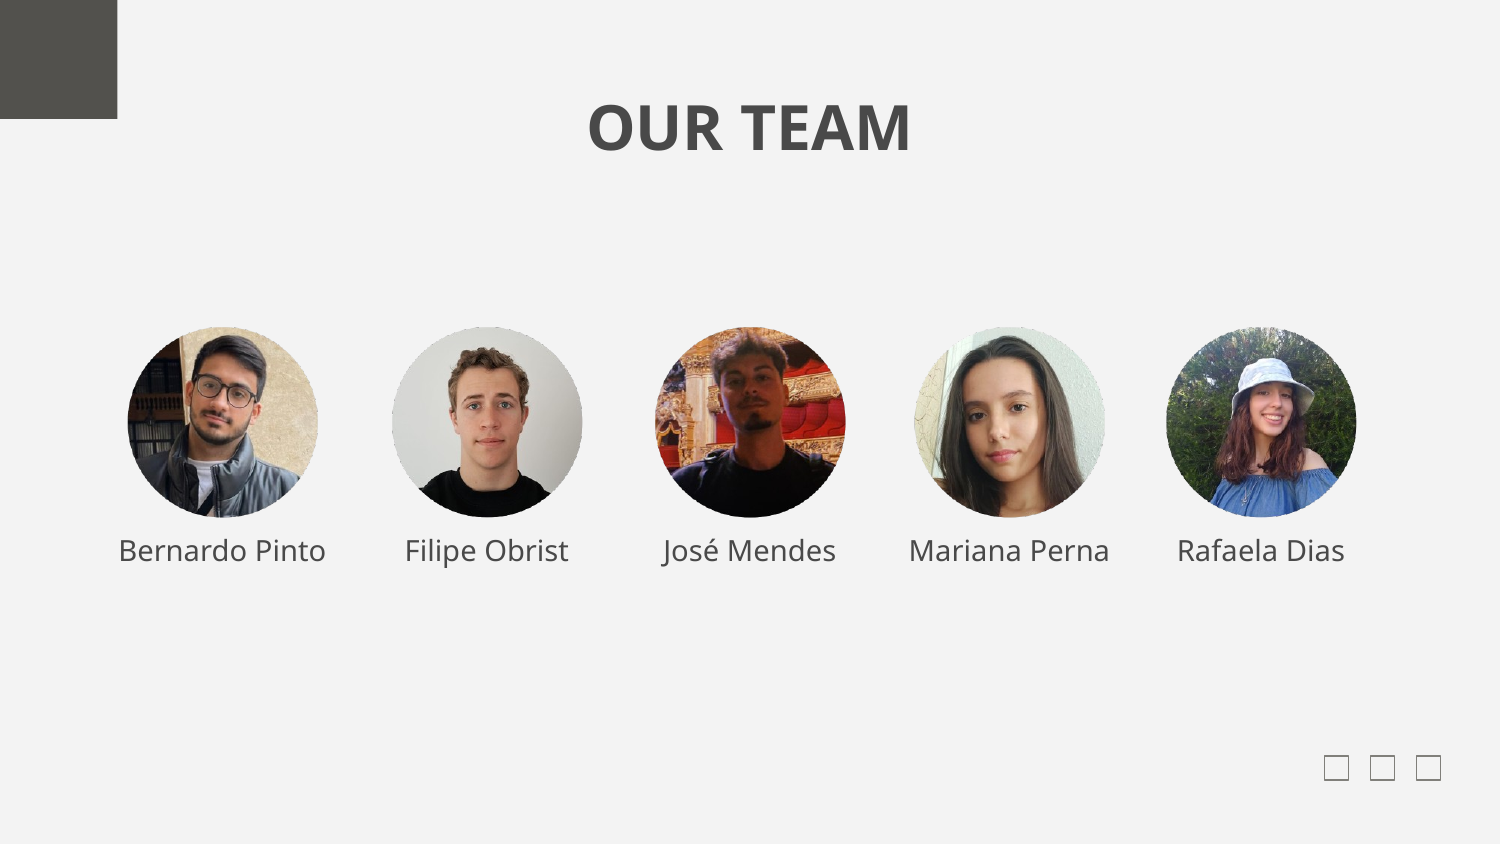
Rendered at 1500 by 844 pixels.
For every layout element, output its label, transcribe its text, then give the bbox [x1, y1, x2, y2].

title OUR TEAM [118, 72, 1382, 167]
picture [35, 235, 1448, 609]
